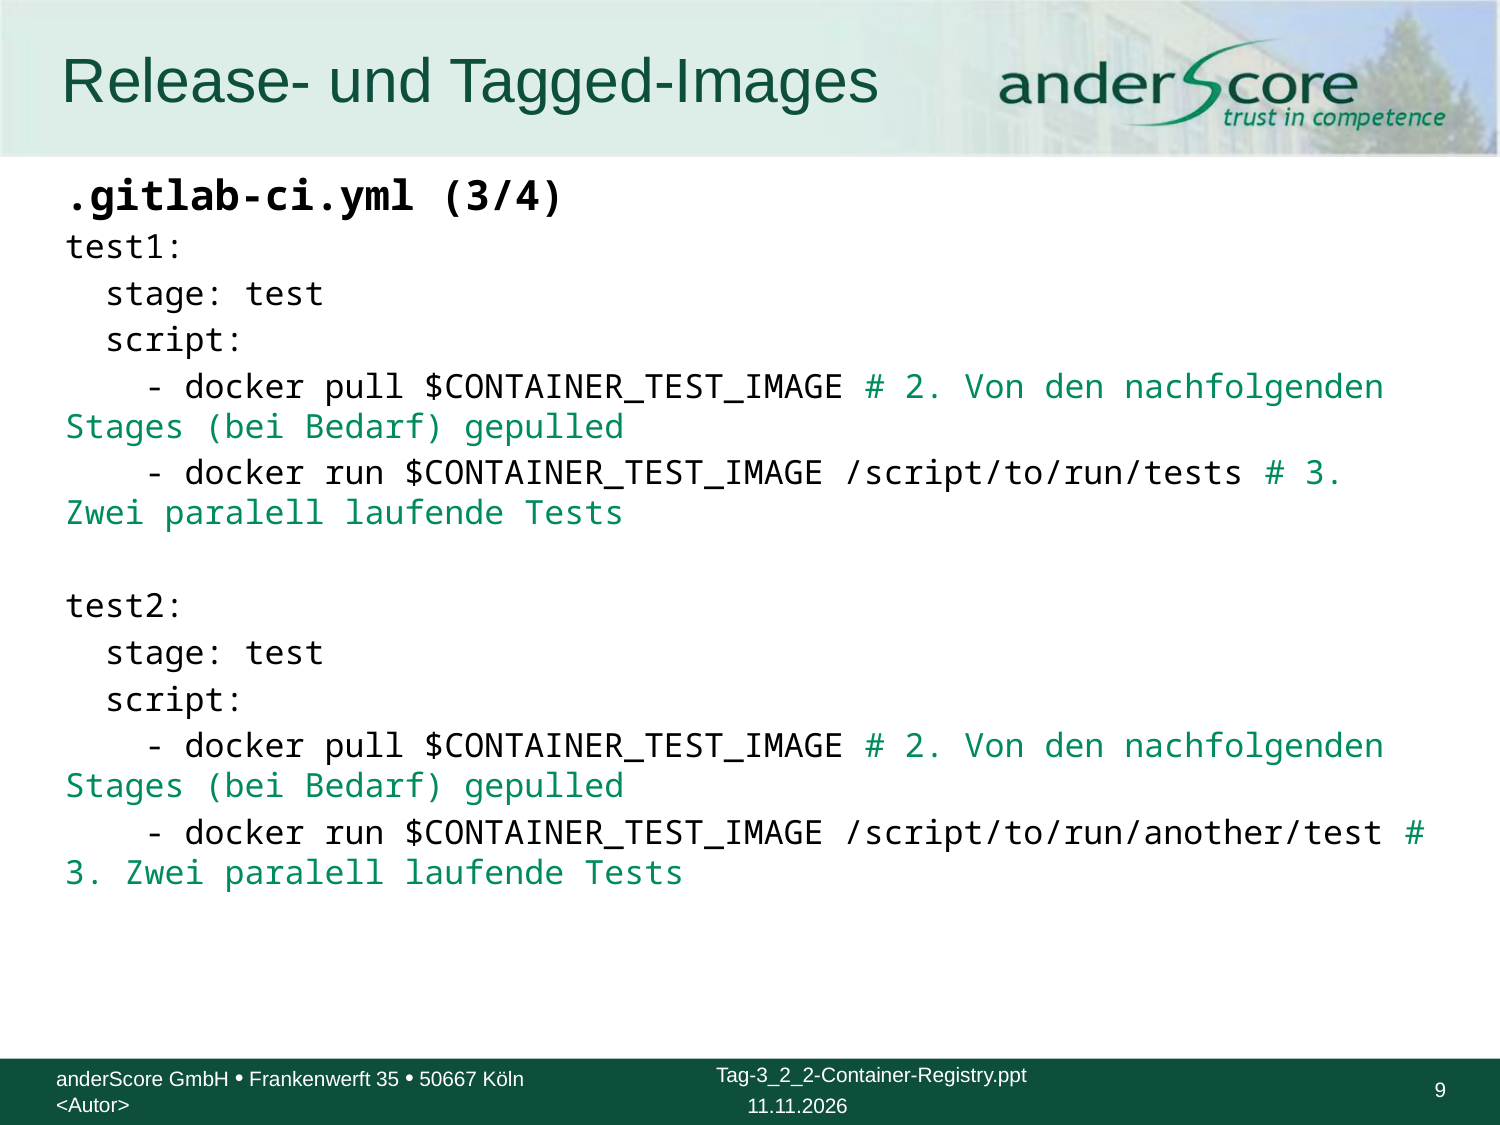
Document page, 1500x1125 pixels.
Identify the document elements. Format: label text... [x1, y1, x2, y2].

picture [0, 0, 1500, 157]
list .gitlab-ci.yml (3/4) test1: stage: test script: - docker pull $CONTAINER_TEST_IMAGE # 2. Von den nachfolgenden Stages (bei Bedarf) gepulled - docker run $CONTAINER_TEST_IMAGE /script/to/run/tests # 3. Zwei paralell laufende Tests test2: stage: test script: - docker pull $CONTAINER_TEST_IMAGE # 2. Von den nachfolgenden Stages (bei Bedarf) gepulled - docker run $CONTAINER_TEST_IMAGE /script/to/run/another/test # 3. Zwei paralell laufende Tests [49, 160, 1447, 1047]
title Release- und Tagged-Images [46, 24, 959, 141]
